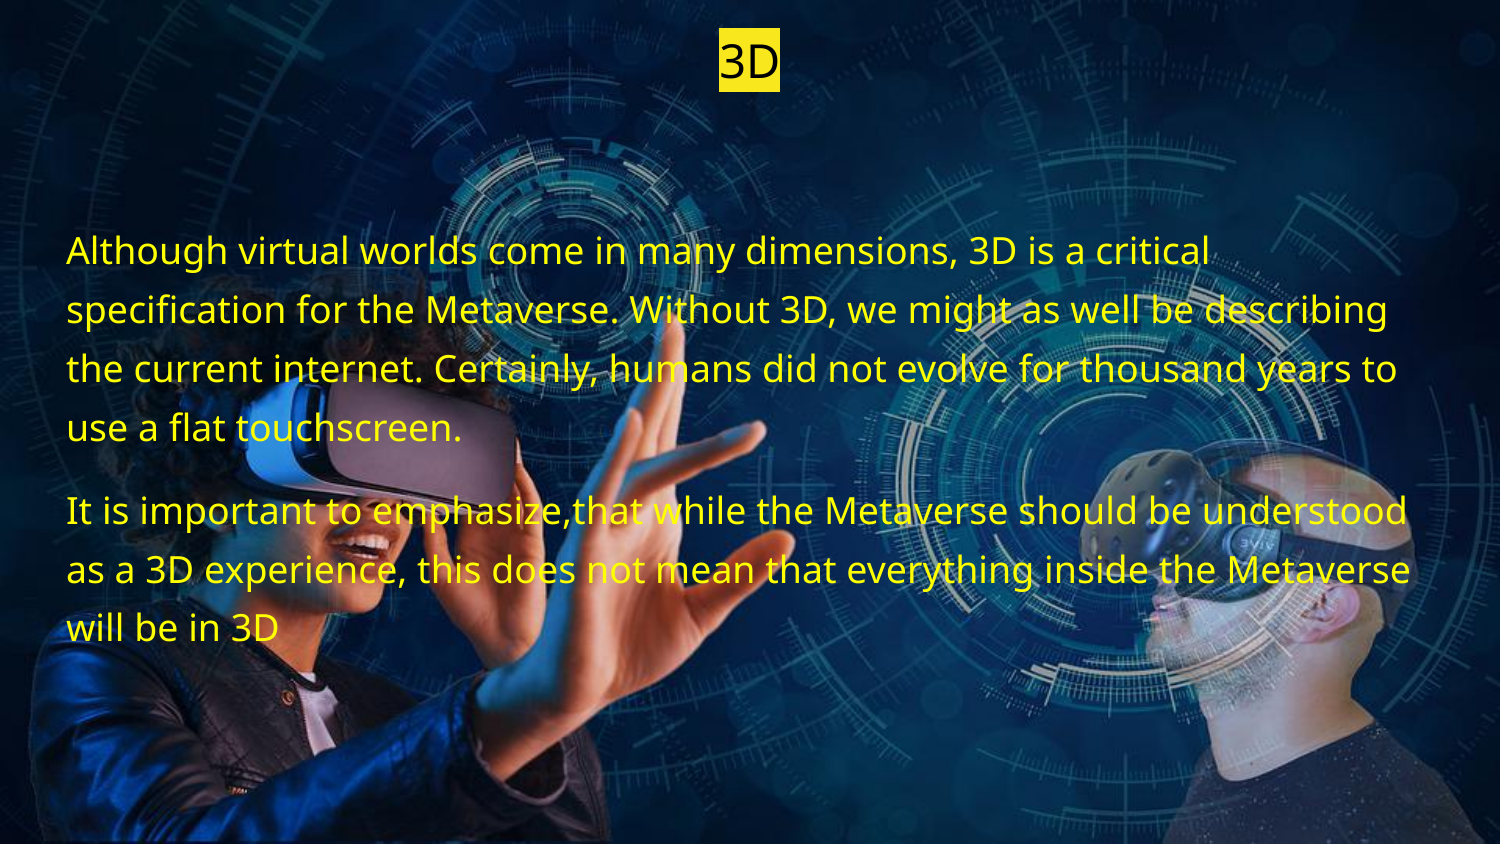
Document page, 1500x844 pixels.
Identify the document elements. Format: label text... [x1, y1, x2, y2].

picture [0, 0, 1500, 844]
list Although virtual worlds come in many dimensions, 3D is a critical specification for the Metaverse. Without 3D, we might as well be describing the current internet. Certainly, humans did not evolve for thousand years to use a flat touchscreen. It is important to emphasize,that while the Metaverse should be understood as a 3D experience, this does not mean that everything inside the Metaverse will be in 3D [51, 202, 1449, 750]
title 3D [51, 13, 1449, 108]
